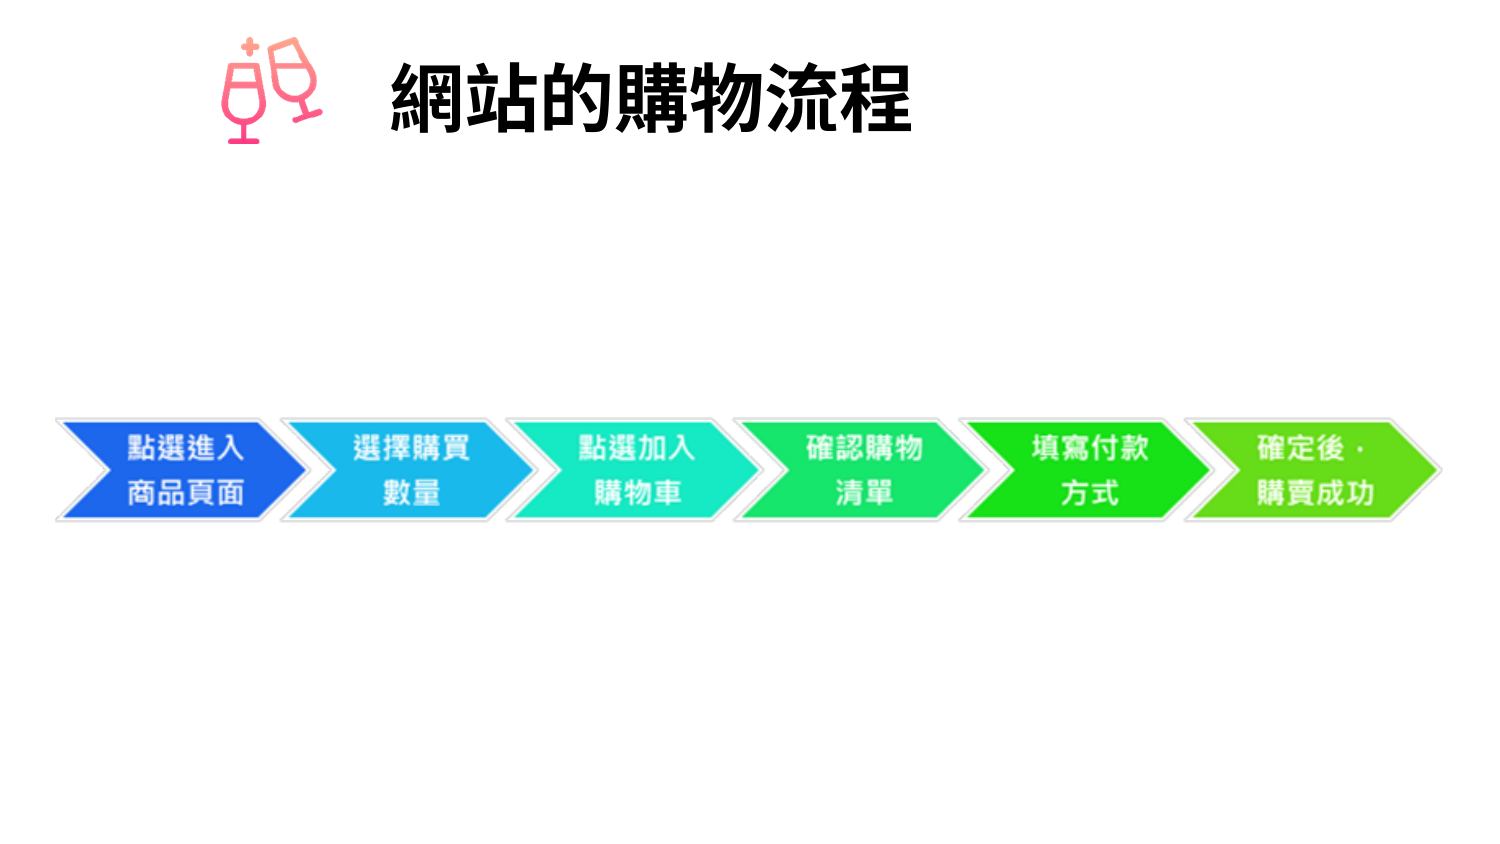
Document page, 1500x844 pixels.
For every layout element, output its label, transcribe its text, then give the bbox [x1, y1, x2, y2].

text_box 網站的購物流程 [374, 43, 1125, 149]
picture [218, 37, 325, 144]
picture [55, 342, 1445, 600]
